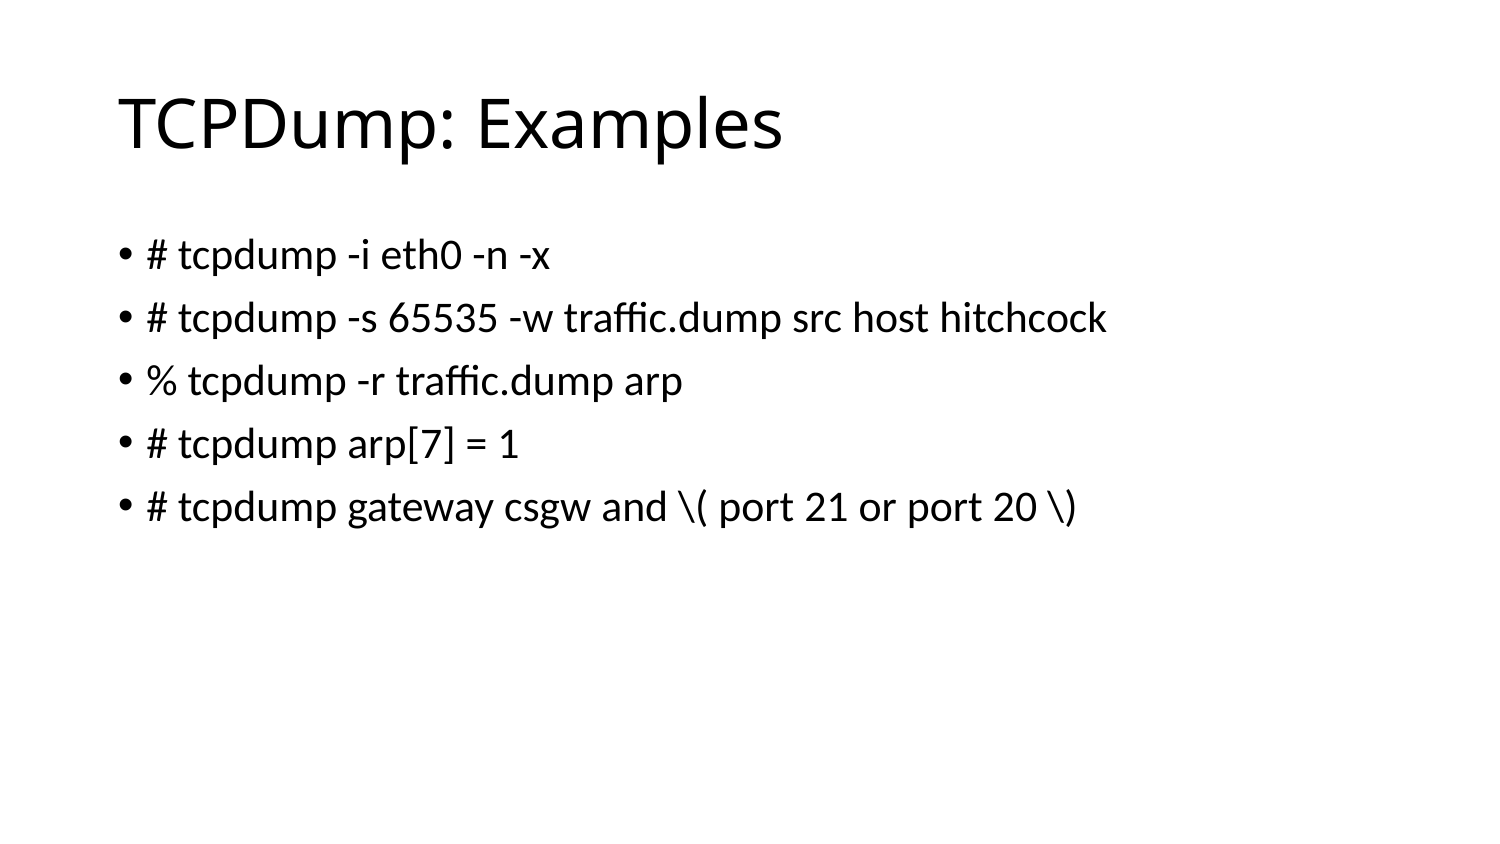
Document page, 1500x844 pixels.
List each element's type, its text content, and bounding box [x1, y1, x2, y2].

list # tcpdump -i eth0 -n -x # tcpdump -s 65535 -w traffic.dump src host hitchcock % tcpdump -r traffic.dump arp # tcpdump arp[7] = 1 # tcpdump gateway csgw and \( port 21 or port 20 \) [103, 224, 1397, 760]
title TCPDump: Examples [103, 44, 1397, 208]
